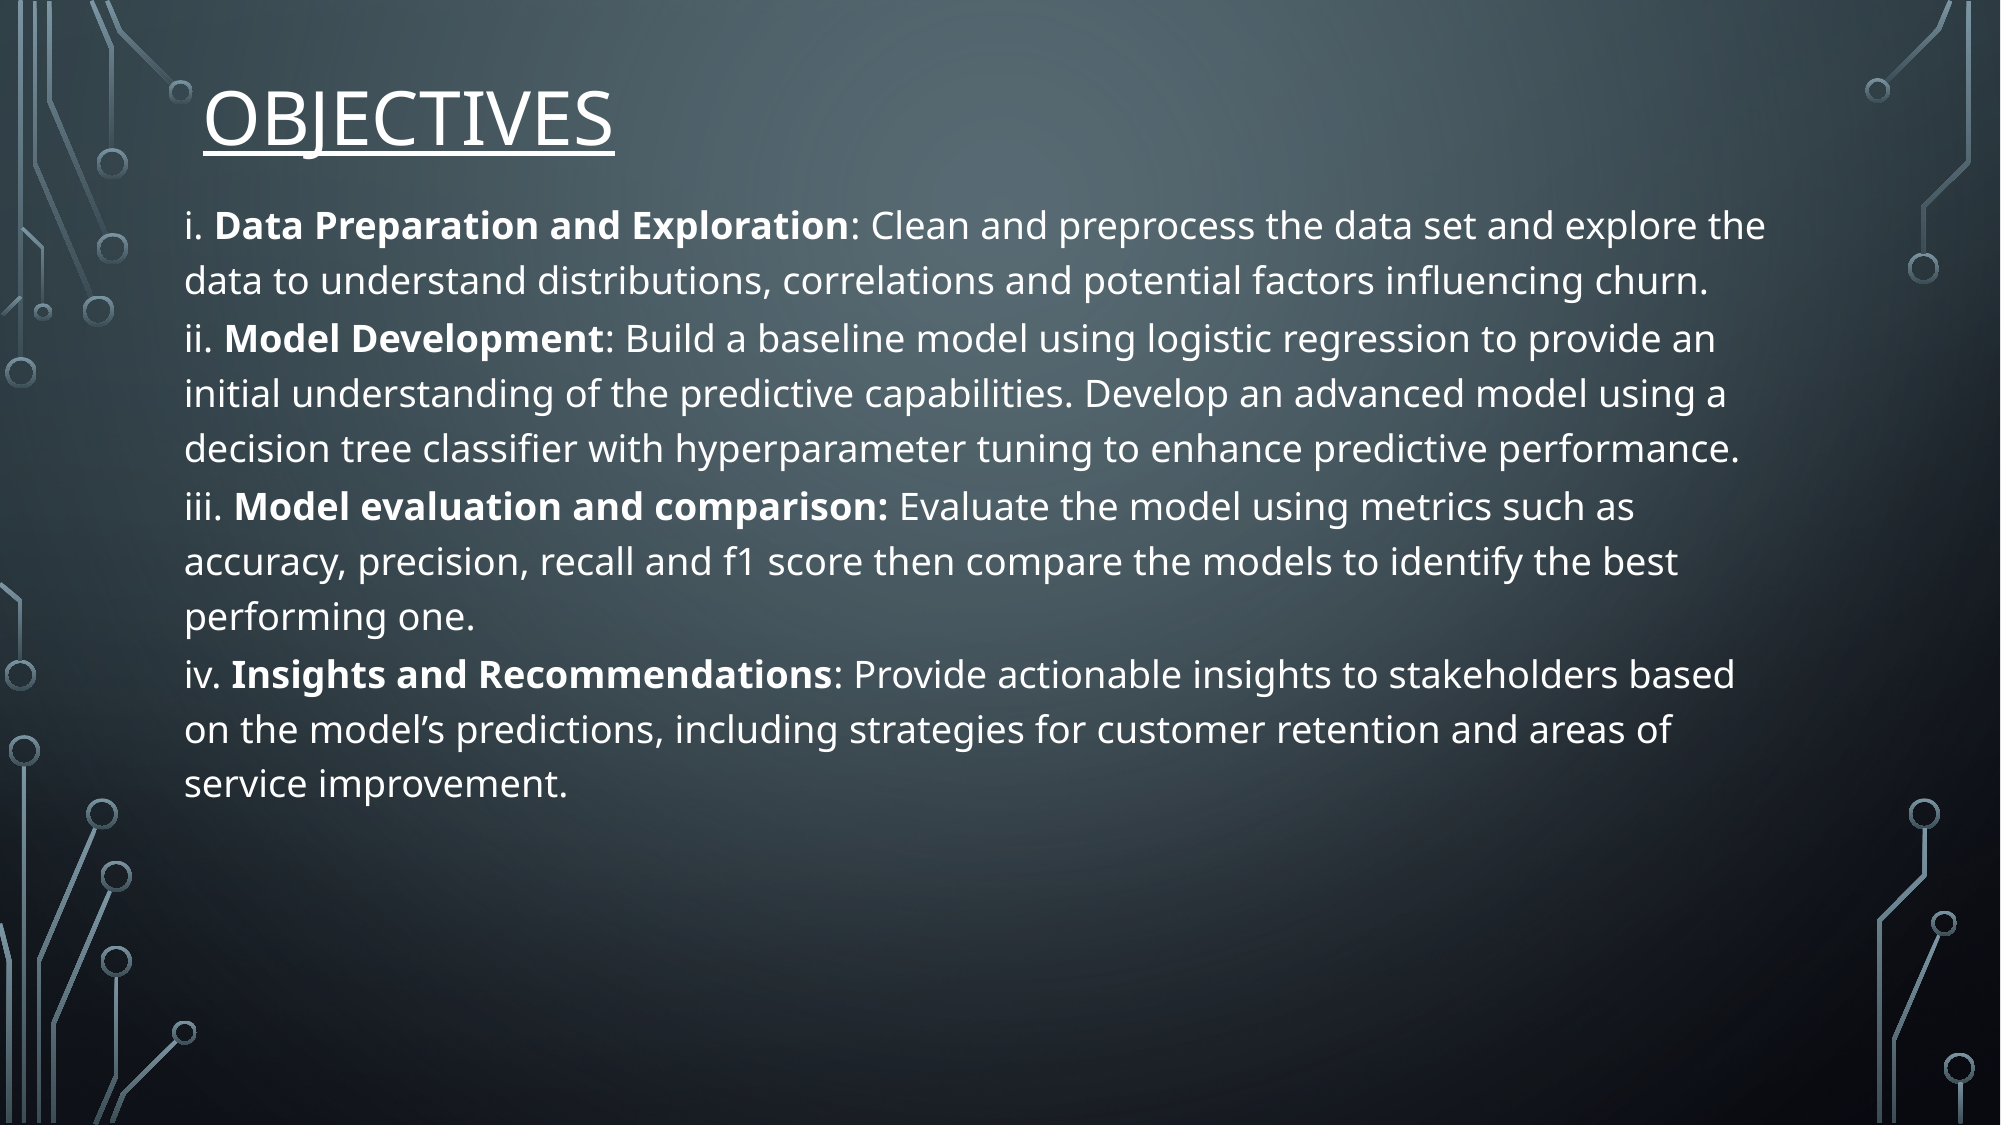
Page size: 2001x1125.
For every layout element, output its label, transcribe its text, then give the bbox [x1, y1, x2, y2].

list i. Data Preparation and Exploration: Clean and preprocess the data set and explore the data to understand distributions, correlations and potential factors influencing churn. ii. Model Development: Build a baseline model using logistic regression to provide an initial understanding of the predictive capabilities. Develop an advanced model using a decision tree classifier with hyperparameter tuning to enhance predictive performance. iii. Model evaluation and comparison: Evaluate the model using metrics such as accuracy, precision, recall and f1 score then compare the models to identify the best performing one. iv. Insights and Recommendations: Provide actionable insights to stakeholders based on the model’s predictions, including strategies for customer retention and areas of service improvement. [168, 185, 1794, 958]
title OBJECTIVES [187, 0, 1813, 243]
